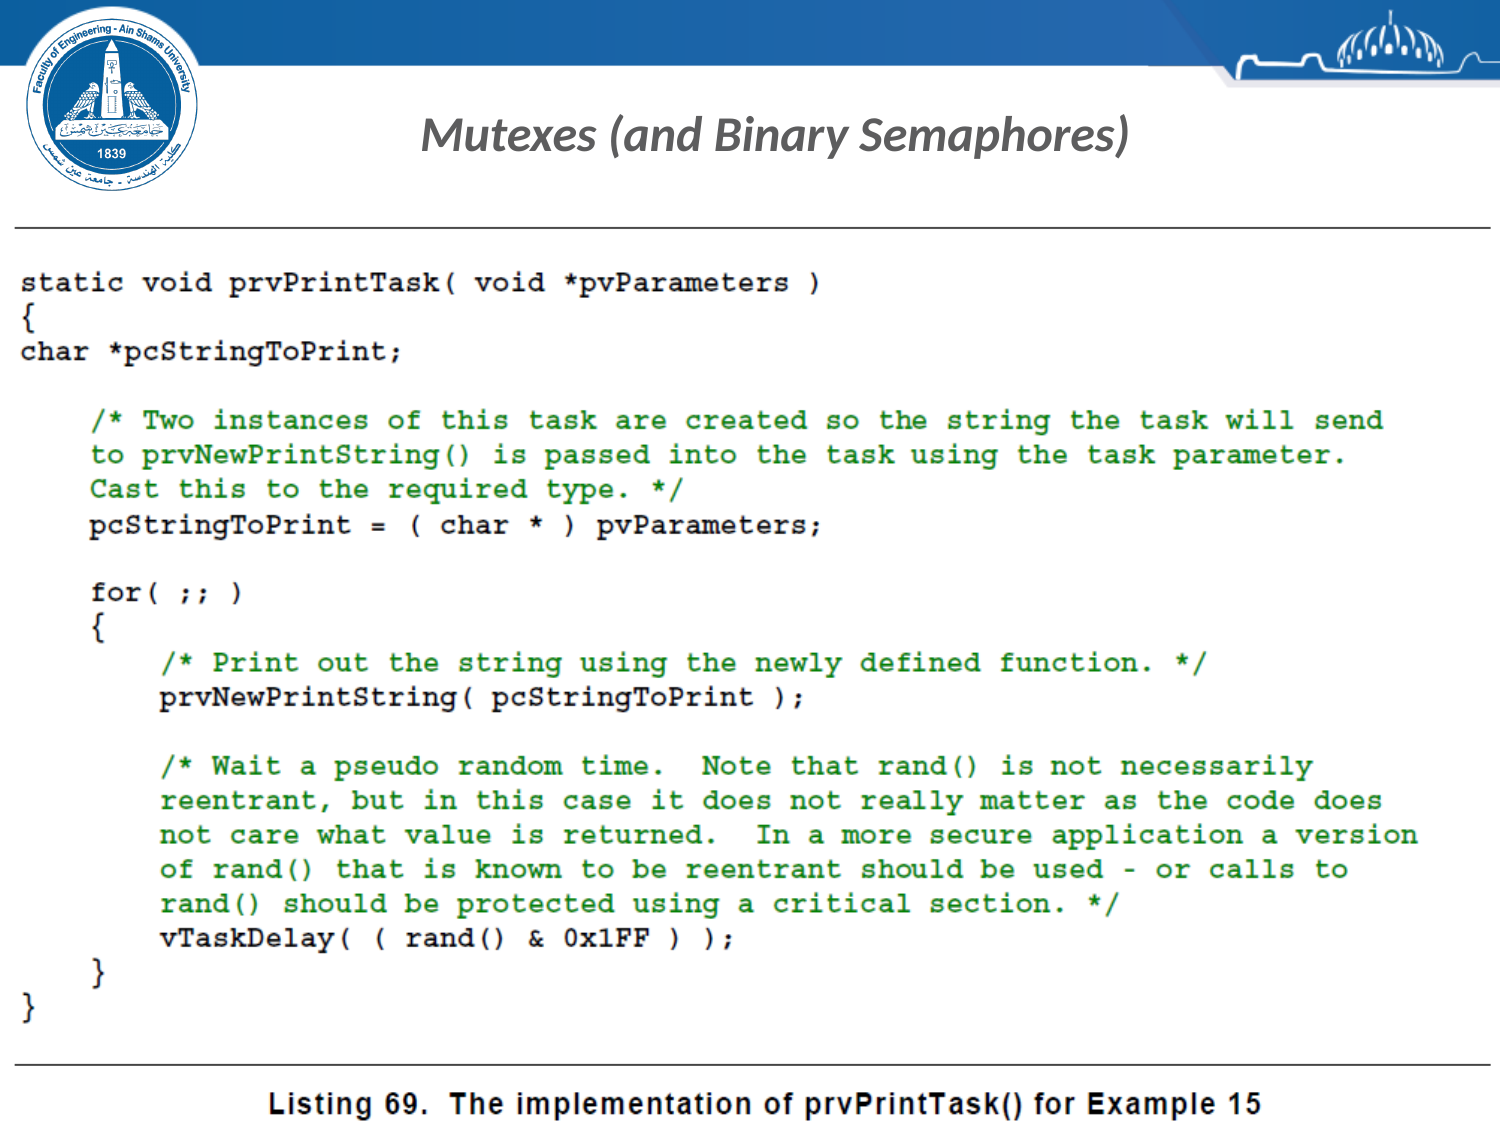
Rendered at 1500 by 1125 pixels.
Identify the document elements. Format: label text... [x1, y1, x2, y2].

picture [0, 0, 1500, 1125]
title Mutexes (and Binary Semaphores) [100, 109, 1451, 155]
